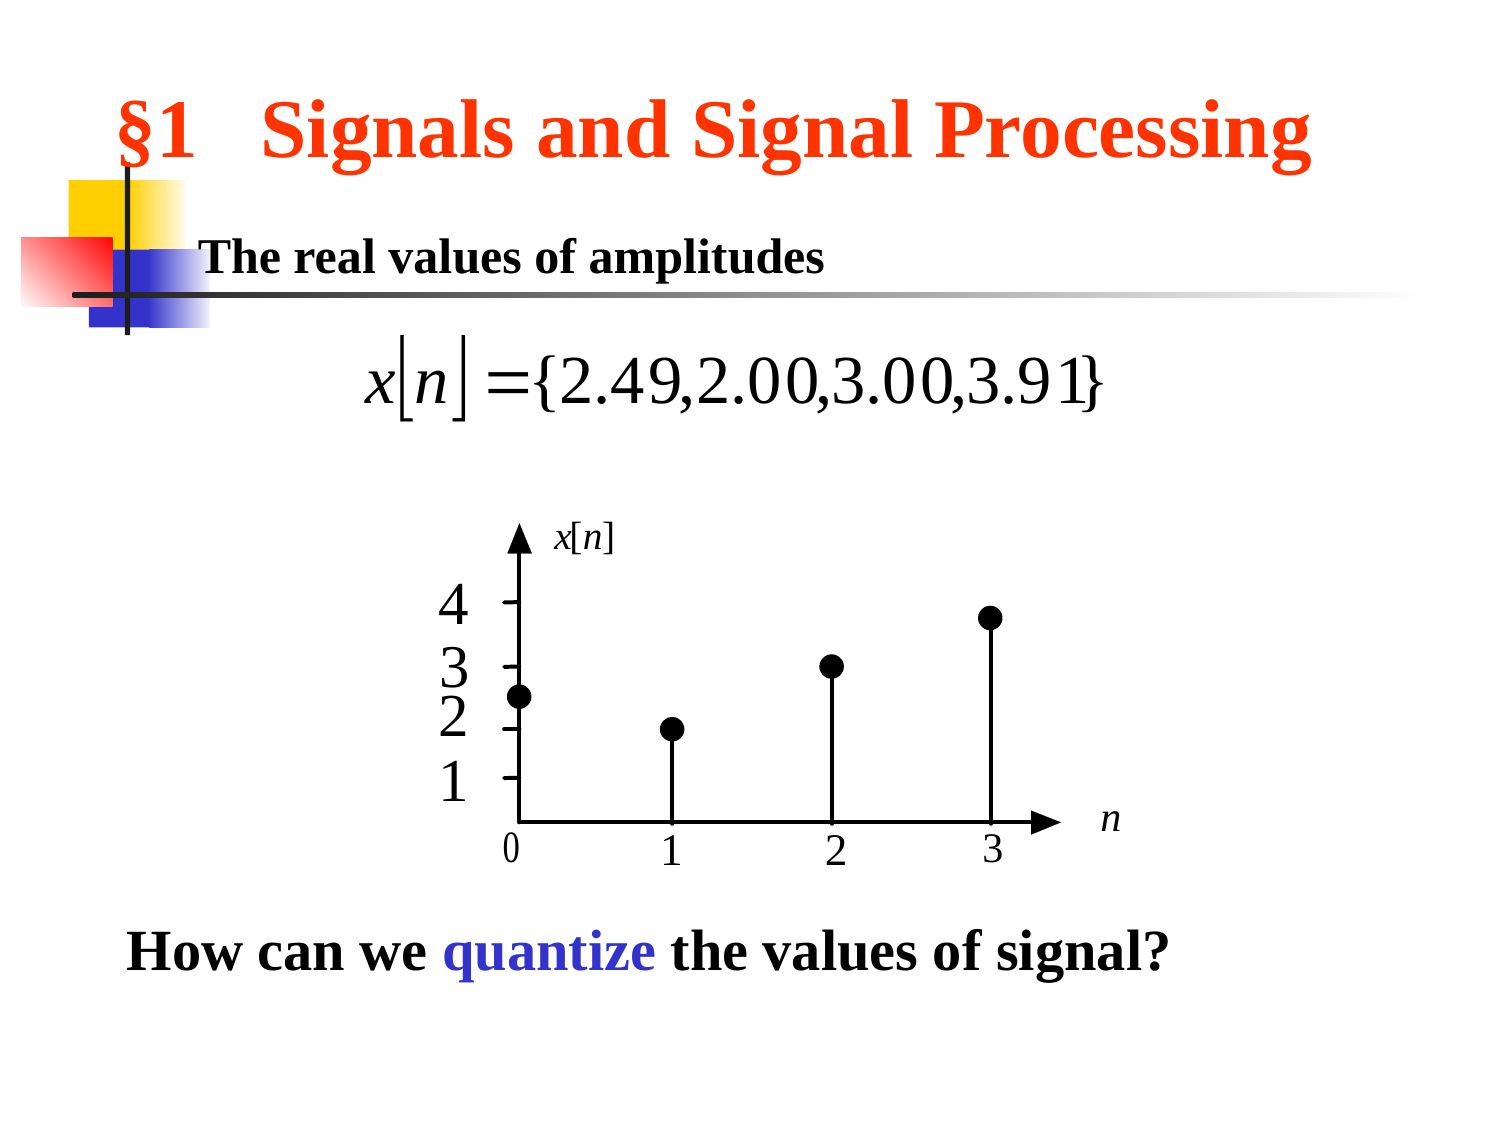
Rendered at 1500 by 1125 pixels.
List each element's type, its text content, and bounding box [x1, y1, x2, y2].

text_box How can we quantize the values of signal? [112, 904, 1400, 990]
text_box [351, 334, 1118, 433]
text_box §1 Signals and Signal Processing [100, 66, 1459, 182]
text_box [418, 503, 1141, 884]
text_box The real values of amplitudes [183, 208, 856, 293]
